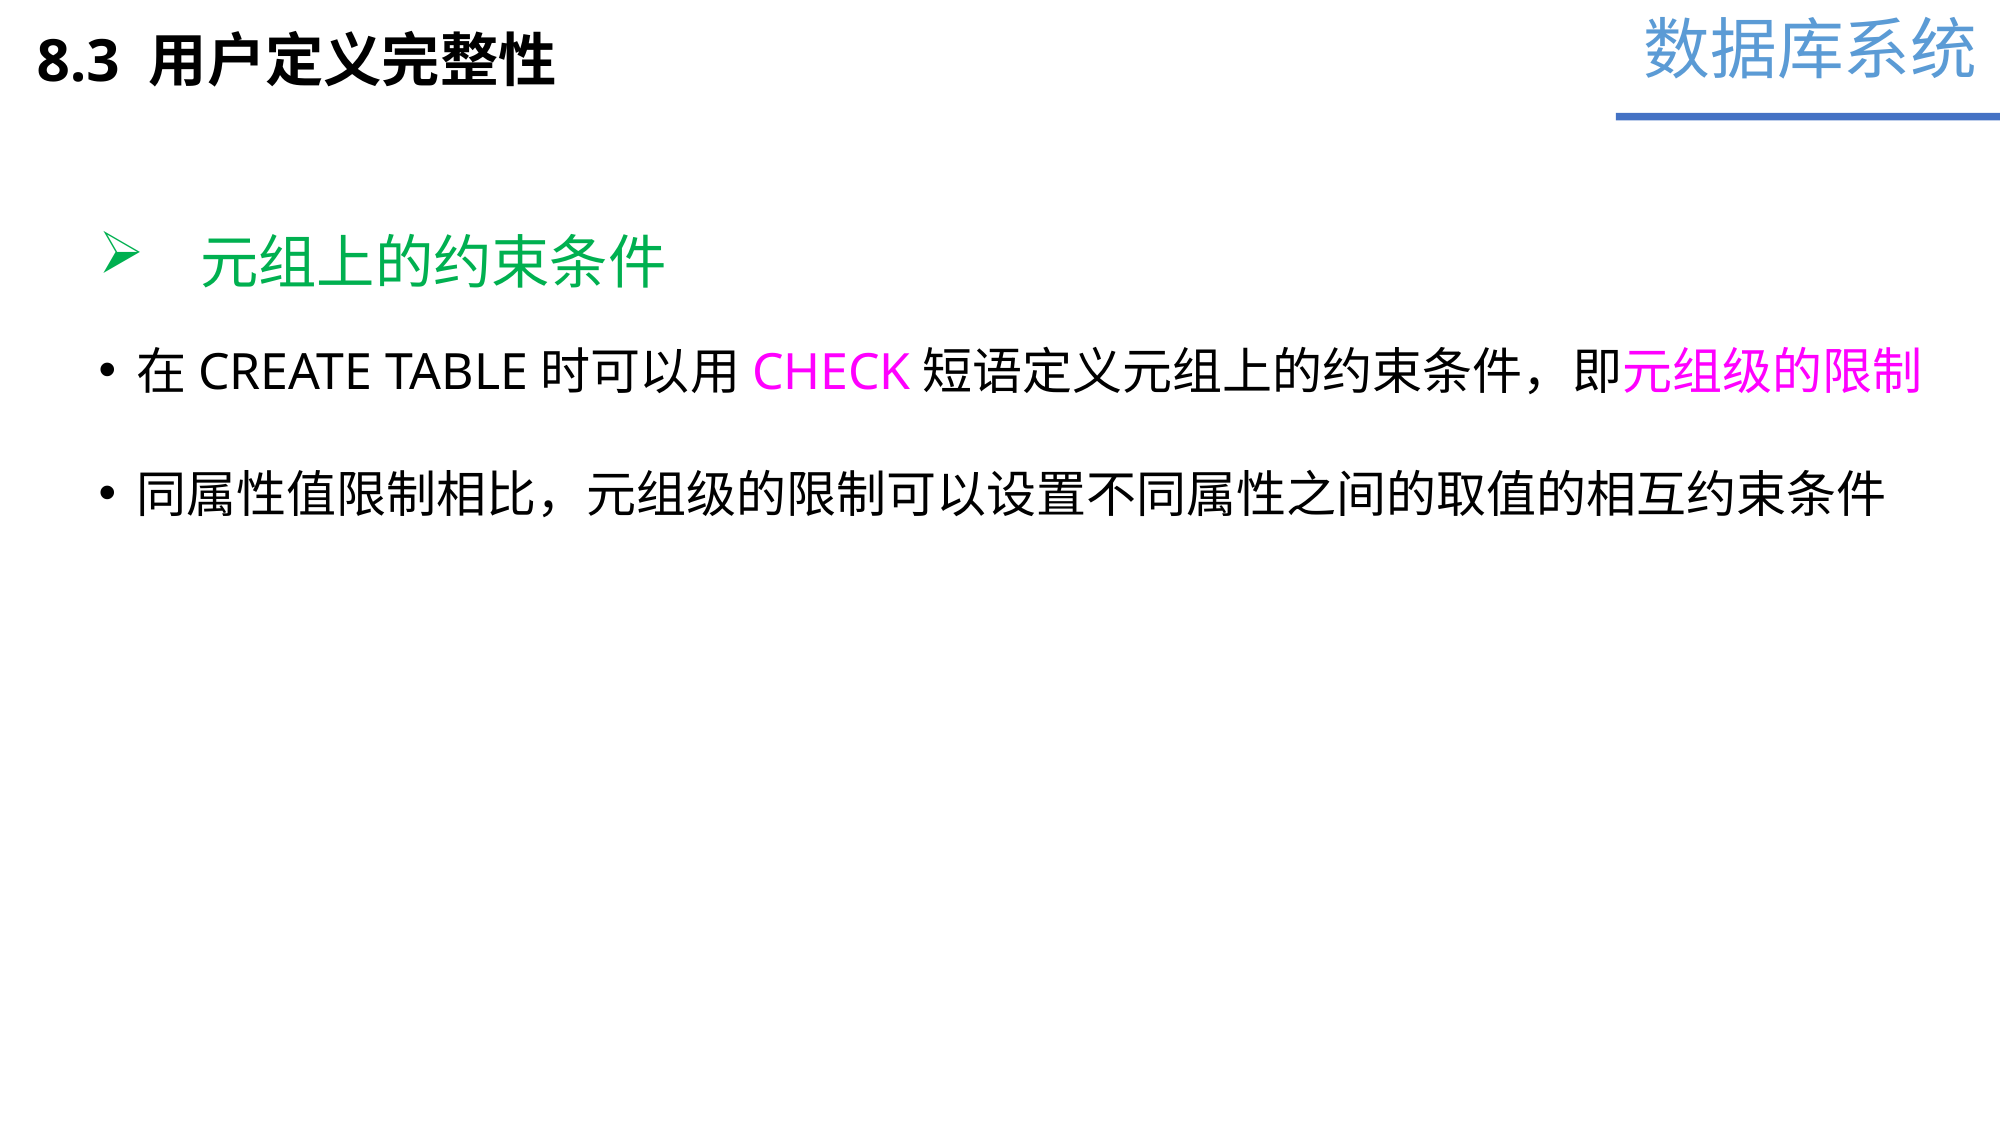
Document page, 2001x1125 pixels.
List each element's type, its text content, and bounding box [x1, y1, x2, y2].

text_box 元组上的约束条件 [83, 145, 1107, 290]
text_box 数据库系统 [1629, 0, 1993, 95]
text_box 8.3 用户定义完整性 [21, 15, 572, 101]
text_box [1615, 112, 2000, 121]
text_box 在CREATE TABLE时可以用CHECK短语定义元组上的约束条件，即元组级的限制 同属性值限制相比，元组级的限制可以设置不同属性之间的取值的相互约束条件 [83, 289, 1948, 616]
